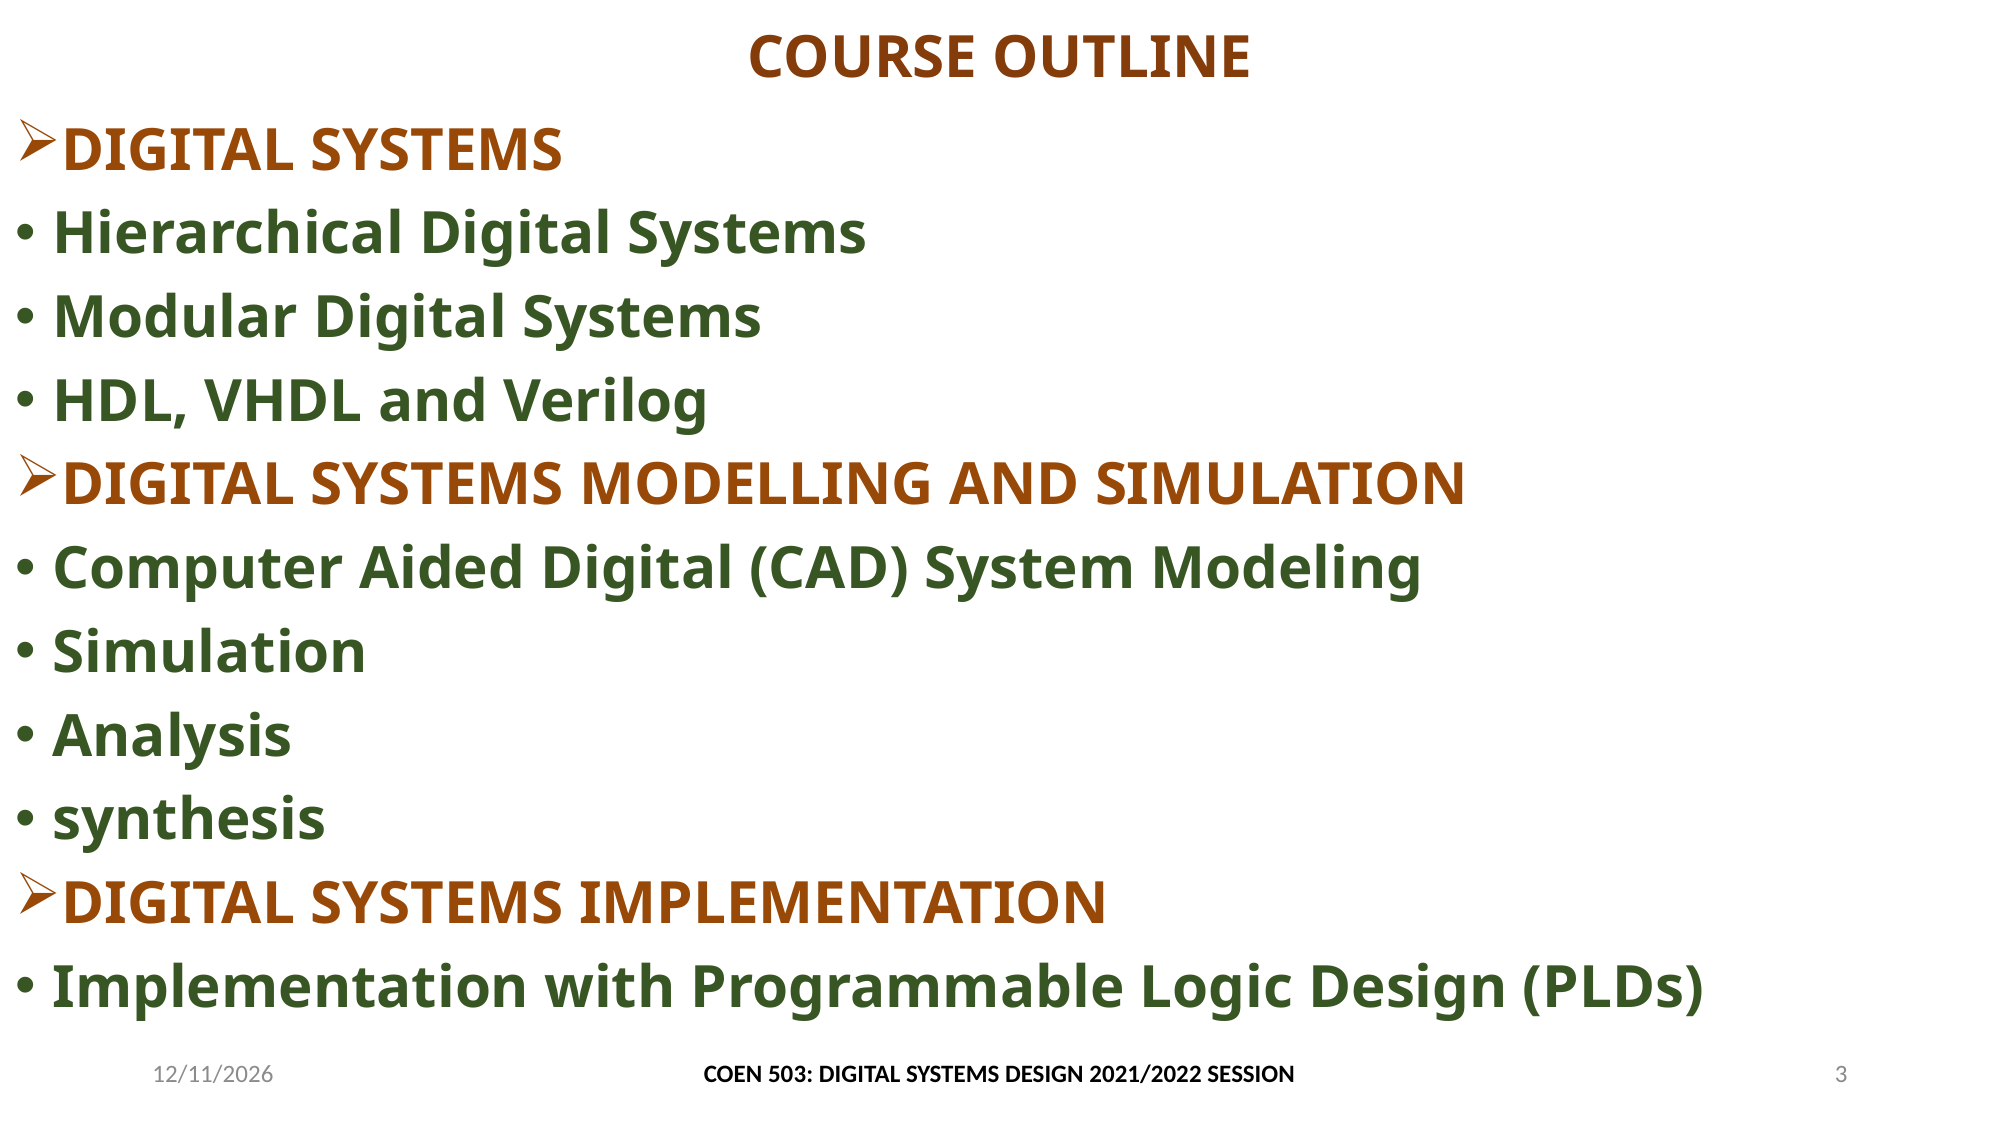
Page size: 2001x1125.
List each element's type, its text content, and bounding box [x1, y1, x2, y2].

list DIGITAL SYSTEMS Hierarchical Digital Systems Modular Digital Systems HDL, VHDL and Verilog DIGITAL SYSTEMS MODELLING AND SIMULATION Computer Aided Digital (CAD) System Modeling Simulation Analysis synthesis DIGITAL SYSTEMS IMPLEMENTATION Implementation with Programmable Logic Design (PLDs) [0, 112, 2000, 1125]
footer COEN 503: DIGITAL SYSTEMS DESIGN 2021/2022 SESSION [662, 1042, 1338, 1103]
slide_number 3 [1412, 1042, 1863, 1103]
title COURSE OUTLINE [0, 3, 2000, 112]
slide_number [137, 1042, 588, 1103]
